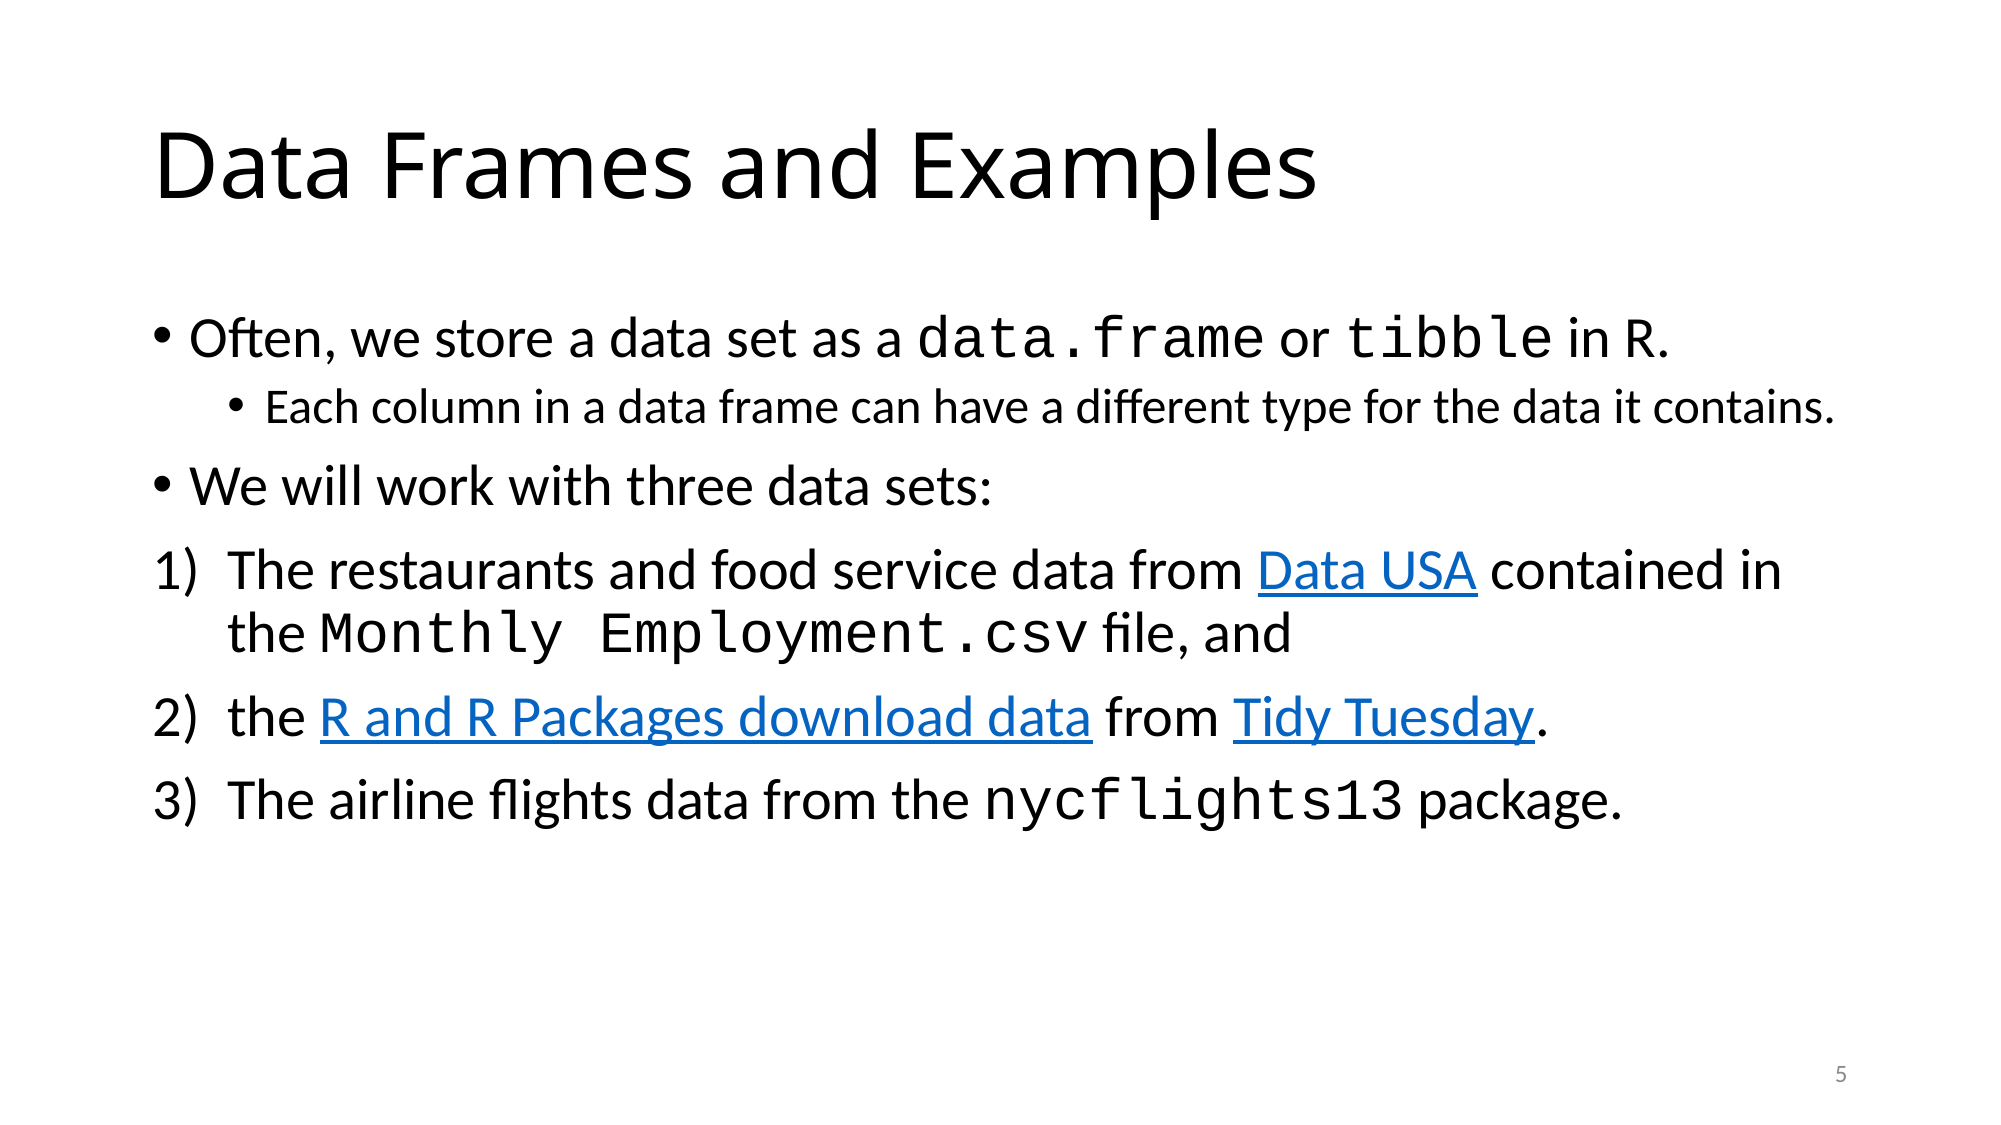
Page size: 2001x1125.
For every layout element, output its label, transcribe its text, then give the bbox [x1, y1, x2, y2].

title Data Frames and Examples [137, 59, 1863, 278]
slide_number ‹#› [1412, 1042, 1863, 1103]
list Often, we store a data set as a data.frame or tibble in R. Each column in a data frame can have a different type for the data it contains. We will work with three data sets: The restaurants and food service data from Data USA contained in the Monthly Employment.csv file, and the R and R Packages download data from Tidy Tuesday. The airline flights data from the nycflights13 package. [137, 299, 1863, 1014]
